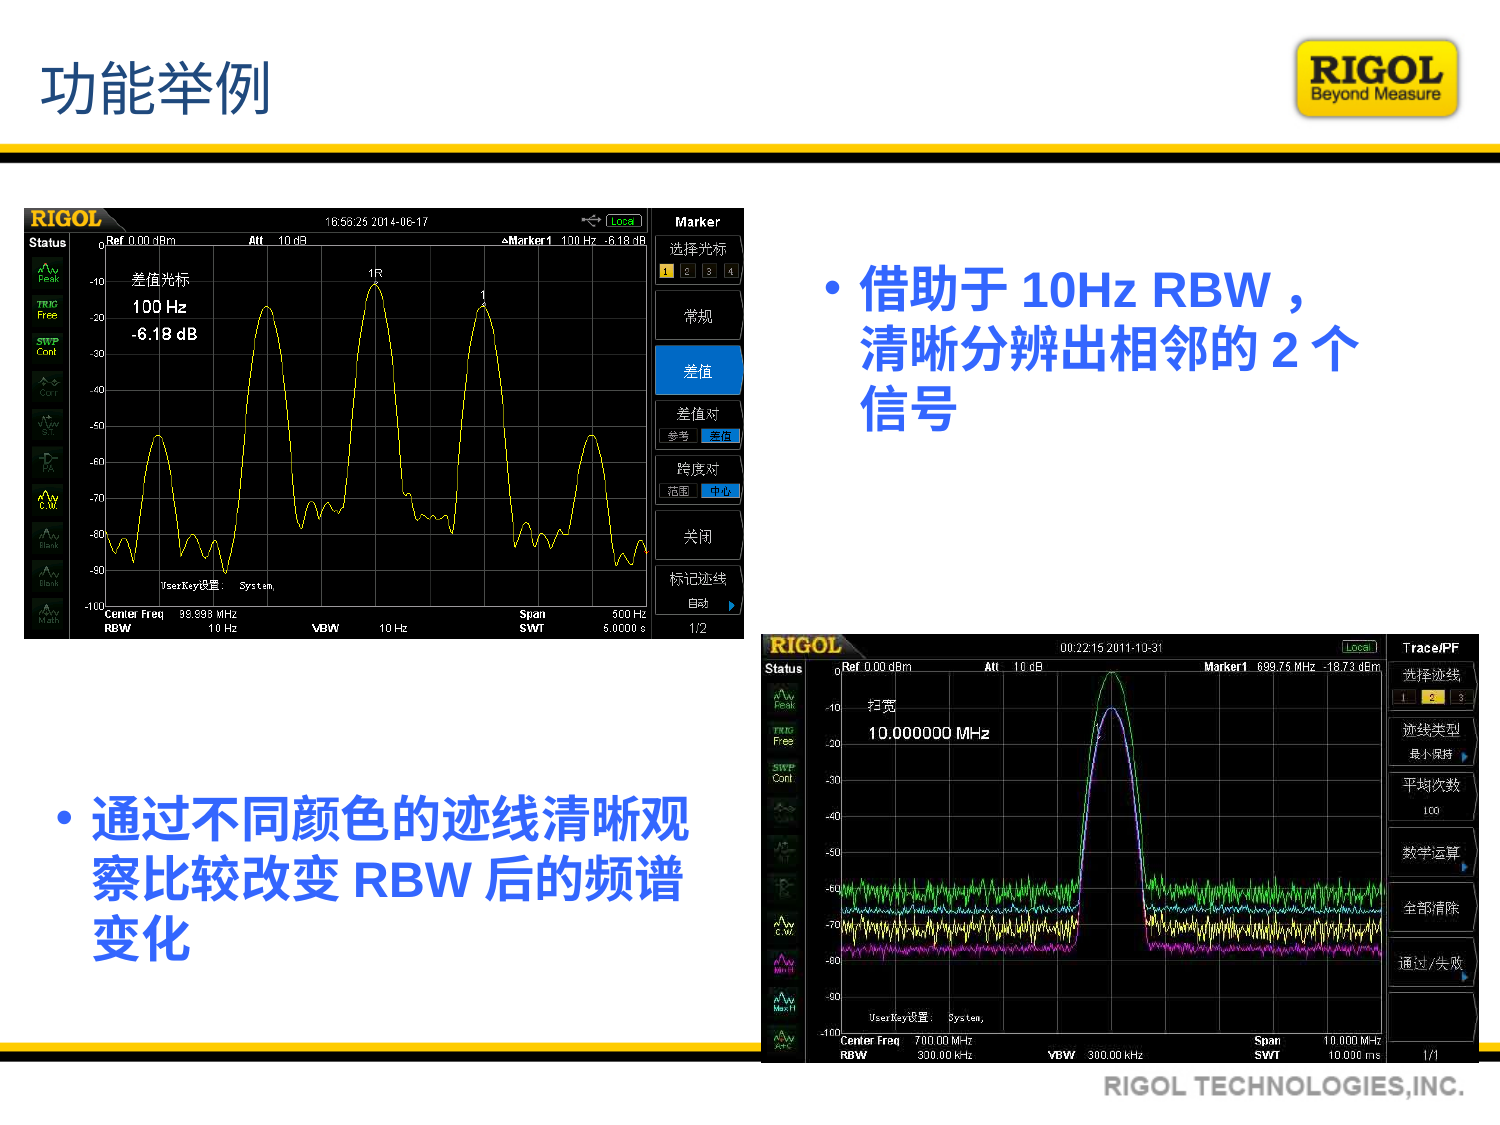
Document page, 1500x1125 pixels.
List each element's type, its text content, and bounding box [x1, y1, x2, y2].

picture [0, 0, 1500, 1125]
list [24, 207, 744, 639]
text_box 通过不同颜色的迹线清晰观察比较改变RBW后的频谱变化 [40, 780, 744, 976]
title 功能举例 [24, 37, 1238, 138]
text_box 借助于10Hz RBW，清晰分辨出相邻的2个信号 [808, 249, 1383, 445]
